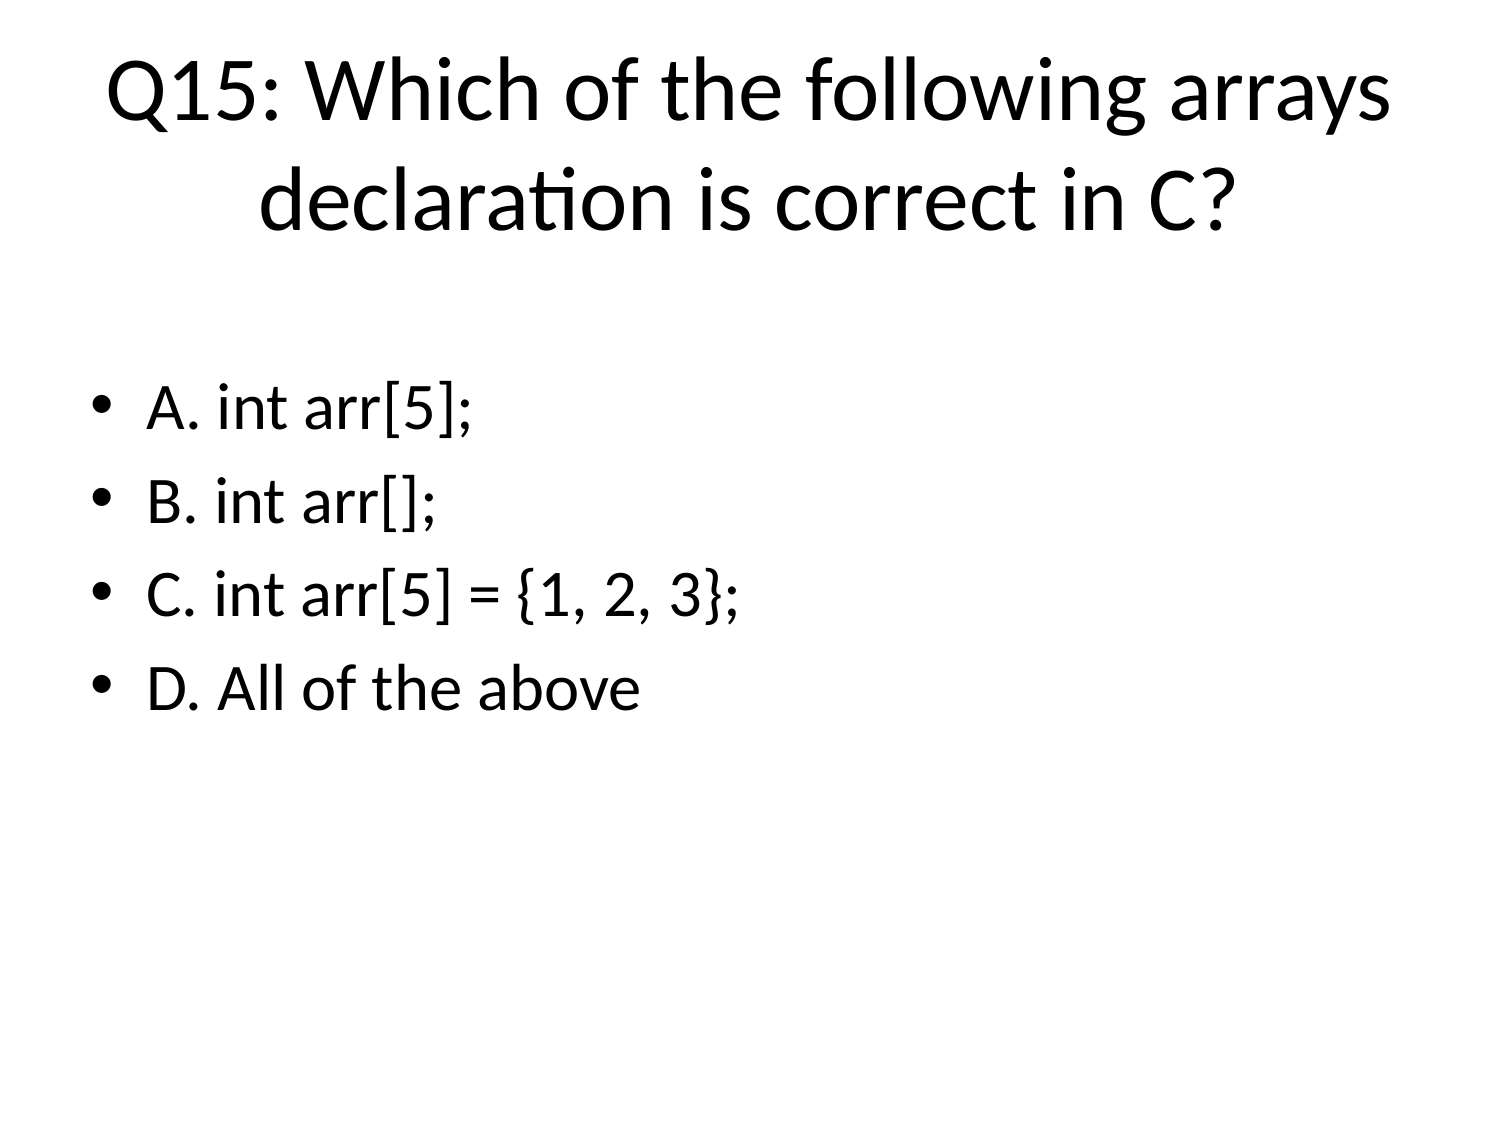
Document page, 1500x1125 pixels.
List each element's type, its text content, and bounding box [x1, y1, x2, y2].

title Q15: Which of the following arrays declaration is correct in C? [75, 45, 1425, 233]
list A. int arr[5]; B. int arr[]; C. int arr[5] = {1, 2, 3}; D. All of the above [75, 262, 1425, 1005]
